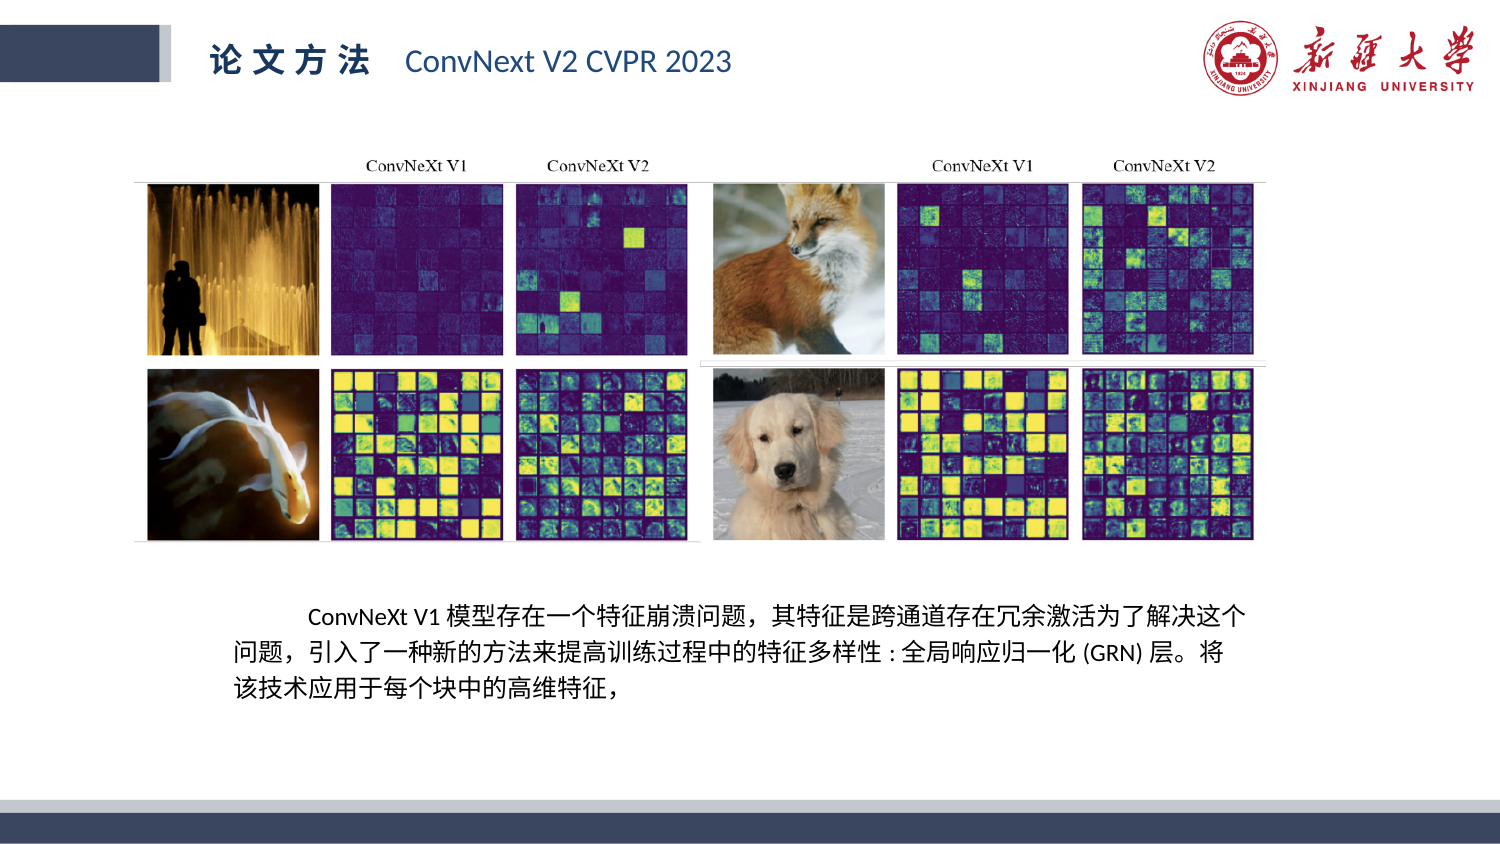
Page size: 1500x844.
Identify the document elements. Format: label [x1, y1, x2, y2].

picture [1198, 10, 1485, 103]
picture [123, 138, 1315, 558]
text_box [0, 24, 1500, 844]
